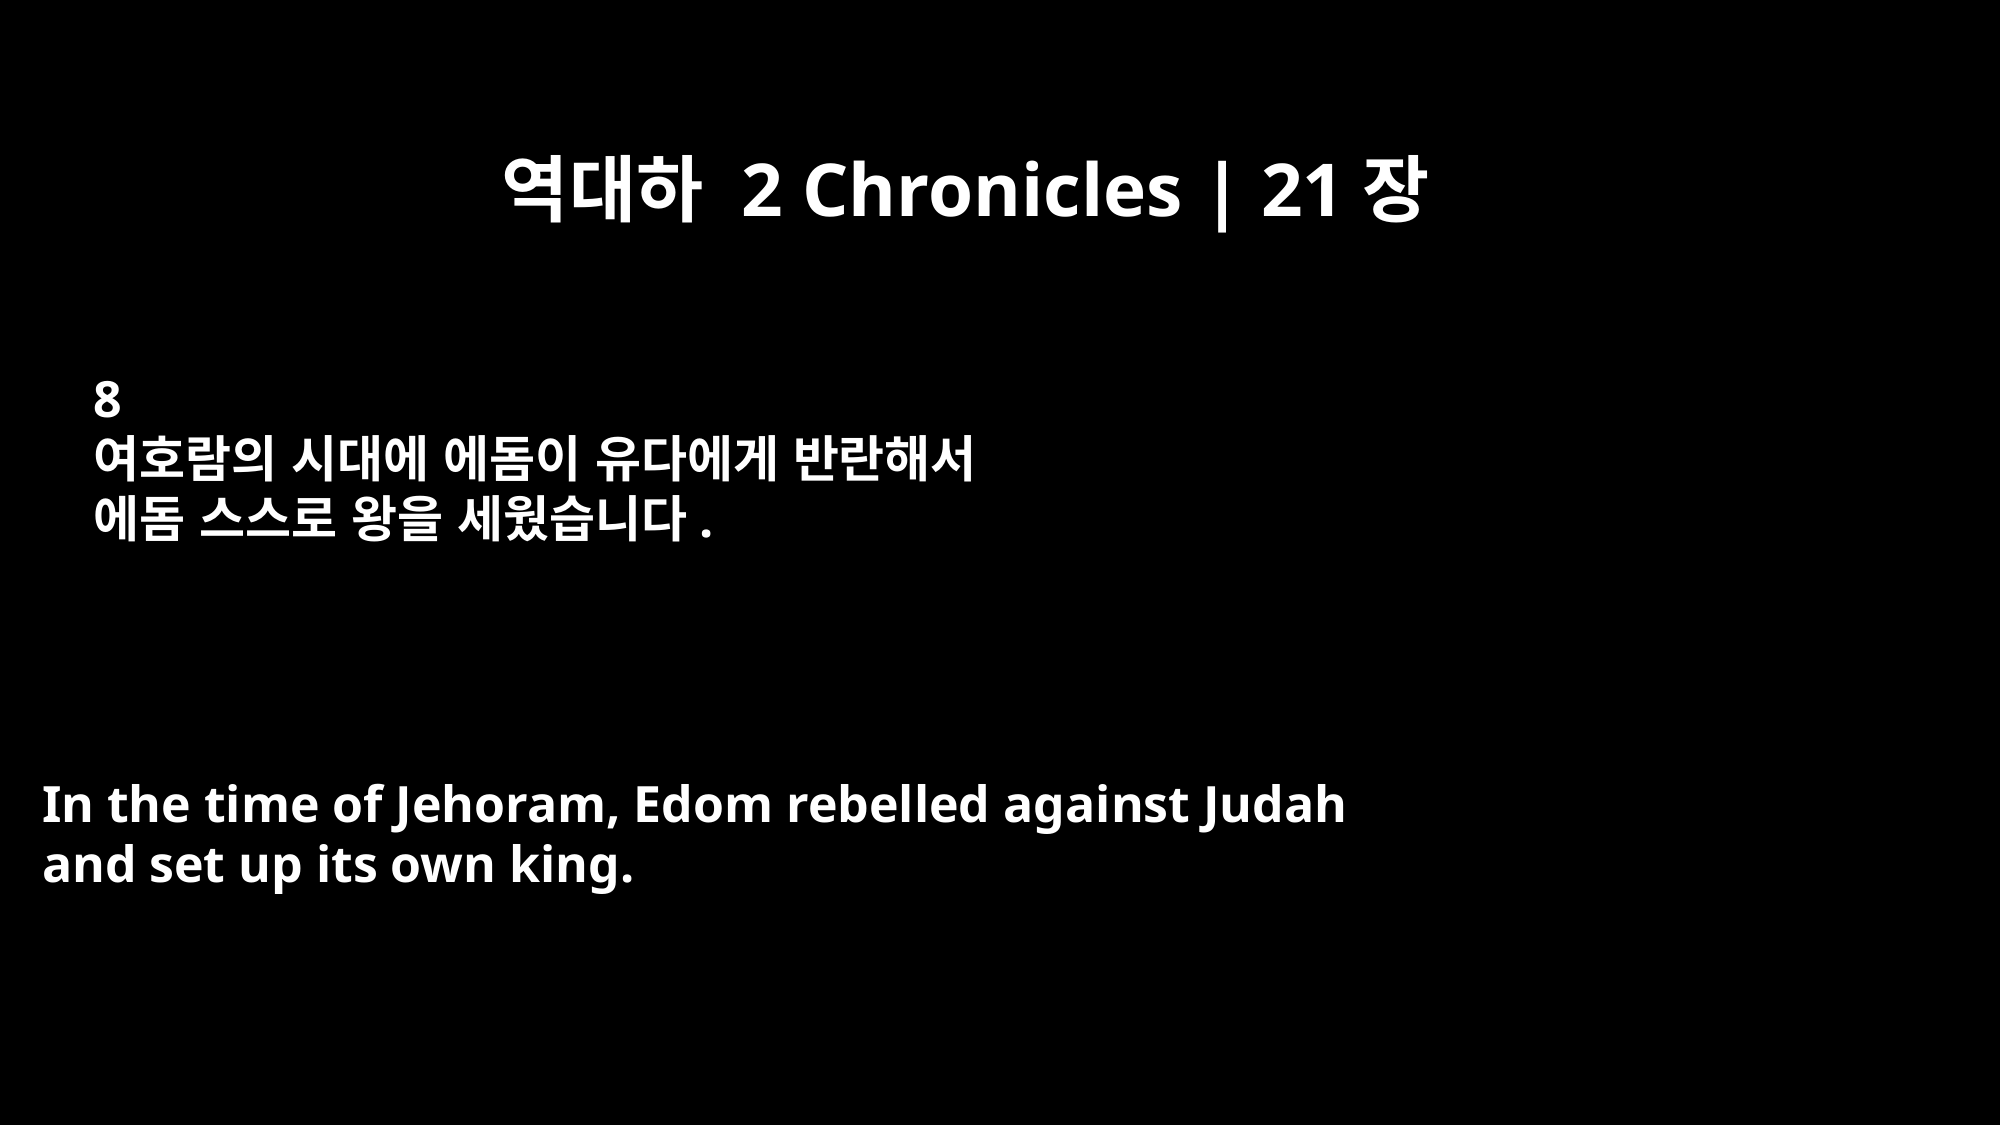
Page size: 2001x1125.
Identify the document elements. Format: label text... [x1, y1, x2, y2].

text_box 역대하 2 Chronicles | 21장 [487, 136, 1445, 239]
text_box 8 여호람의 시대에 에돔이 유다에게 반란해서 에돔 스스로 왕을 세웠습니다. [78, 359, 993, 555]
text_box In the time of Jehoram, Edom rebelled against Judah and set up its own king. [27, 764, 1363, 900]
